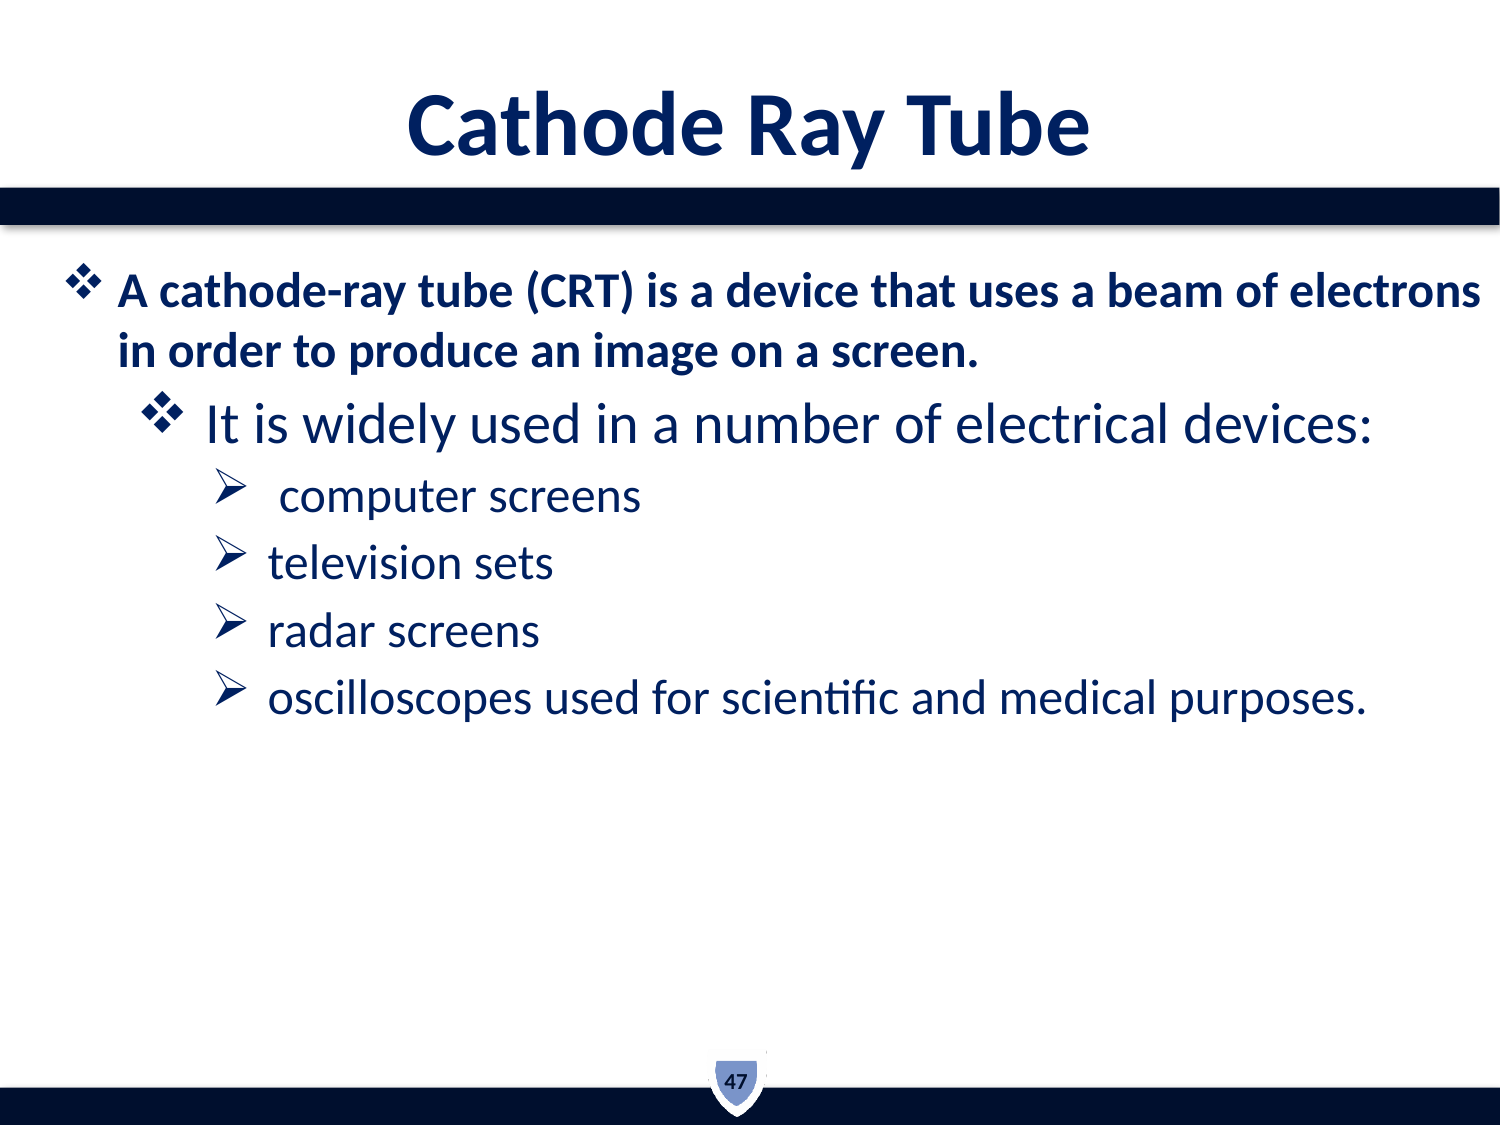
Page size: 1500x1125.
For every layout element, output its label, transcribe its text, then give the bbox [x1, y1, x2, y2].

picture [706, 1110, 767, 1117]
slide_number 47 [704, 1050, 768, 1110]
list A cathode-ray tube (CRT) is a device that uses a beam of electrons in order to produce an image on a screen. It is widely used in a number of electrical devices: computer screens television sets radar screens oscilloscopes used for scientific and medical purposes. [27, 249, 1500, 762]
title Cathode Ray Tube [75, 24, 1425, 213]
